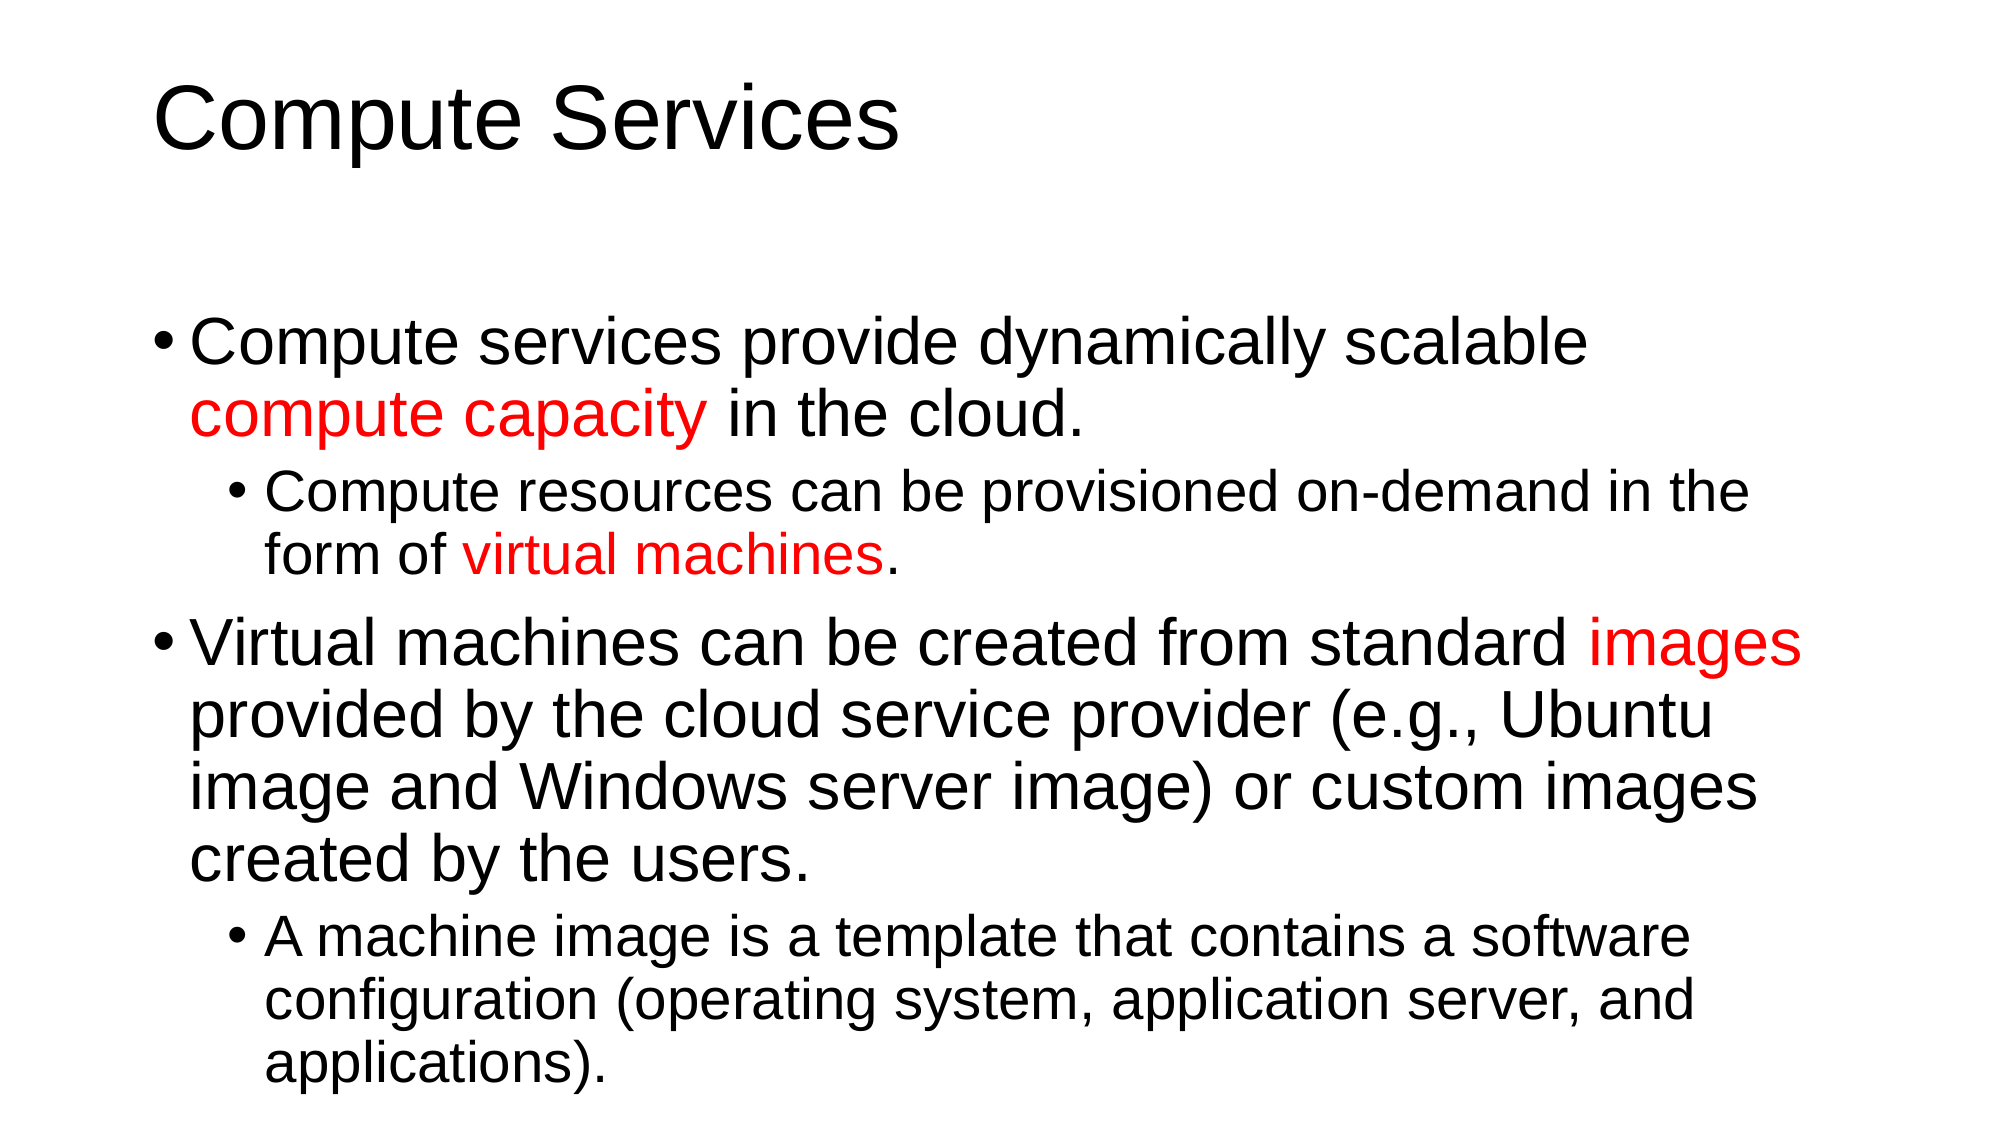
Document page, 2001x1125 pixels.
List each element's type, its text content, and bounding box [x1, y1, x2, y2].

list Compute services provide dynamically scalable compute capacity in the cloud. Compute resources can be provisioned on-demand in the form of virtual machines. Virtual machines can be created from standard images provided by the cloud service provider (e.g., Ubuntu image and Windows server image) or custom images created by the users. A machine image is a template that contains a software configuration (operating system, application server, and applications). [137, 299, 1863, 1014]
title Compute Services [137, 30, 1863, 209]
